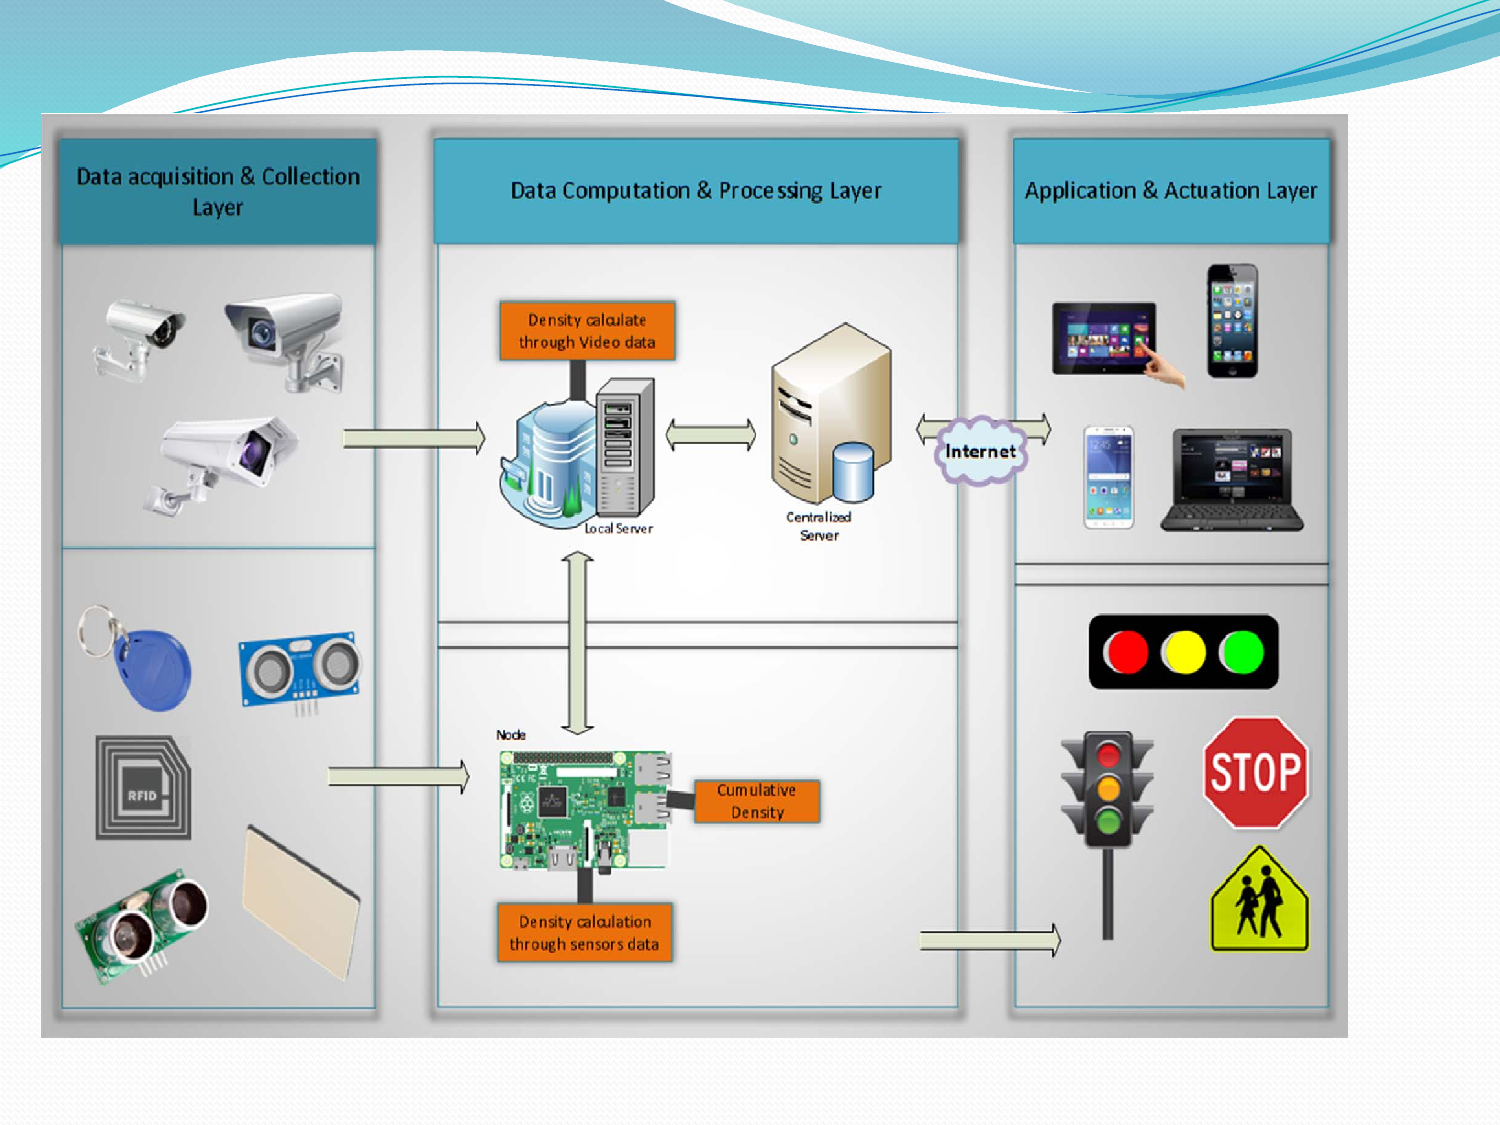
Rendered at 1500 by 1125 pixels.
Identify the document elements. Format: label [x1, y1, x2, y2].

list [40, 113, 1348, 1038]
